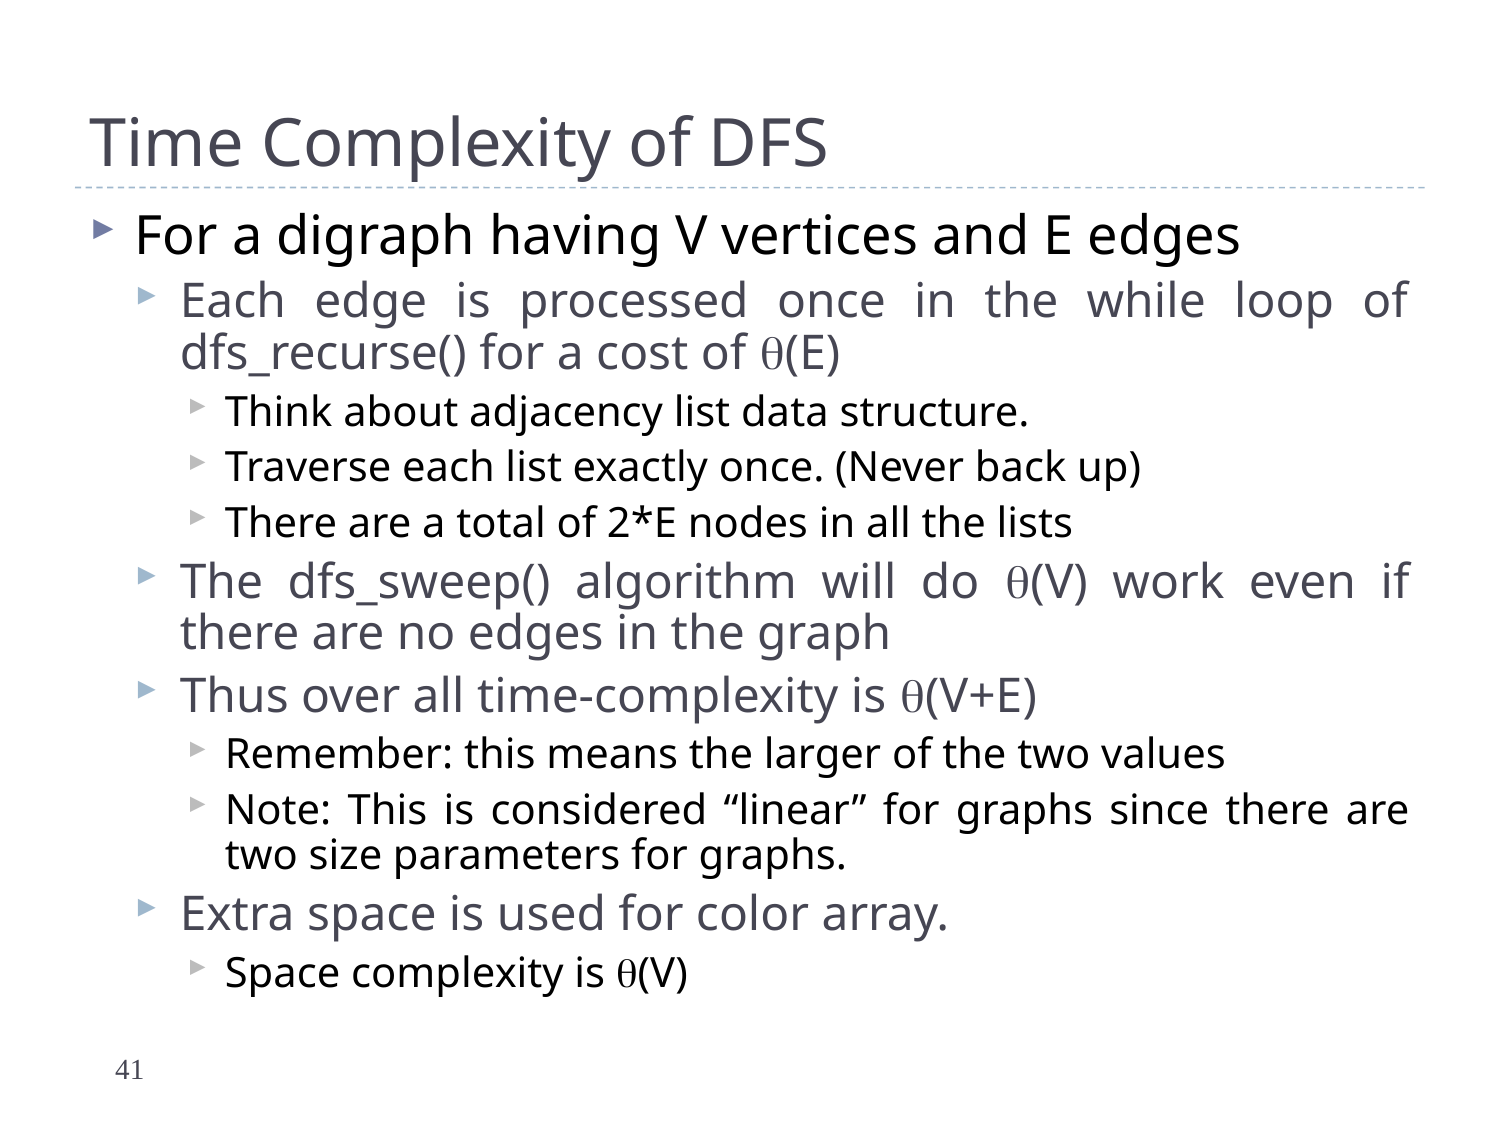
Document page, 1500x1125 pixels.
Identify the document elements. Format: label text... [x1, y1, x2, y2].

title Time Complexity of DFS [75, 24, 1425, 188]
list For a digraph having V vertices and E edges Each edge is processed once in the while loop of dfs_recurse() for a cost of (E) Think about adjacency list data structure. Traverse each list exactly once. (Never back up) There are a total of 2*E nodes in all the lists The dfs_sweep() algorithm will do (V) work even if there are no edges in the graph Thus over all time-complexity is (V+E) Remember: this means the larger of the two values Note: This is considered “linear” for graphs since there are two size parameters for graphs. Extra space is used for color array. Space complexity is (V) [75, 200, 1425, 1010]
slide_number 41 [100, 1042, 426, 1103]
